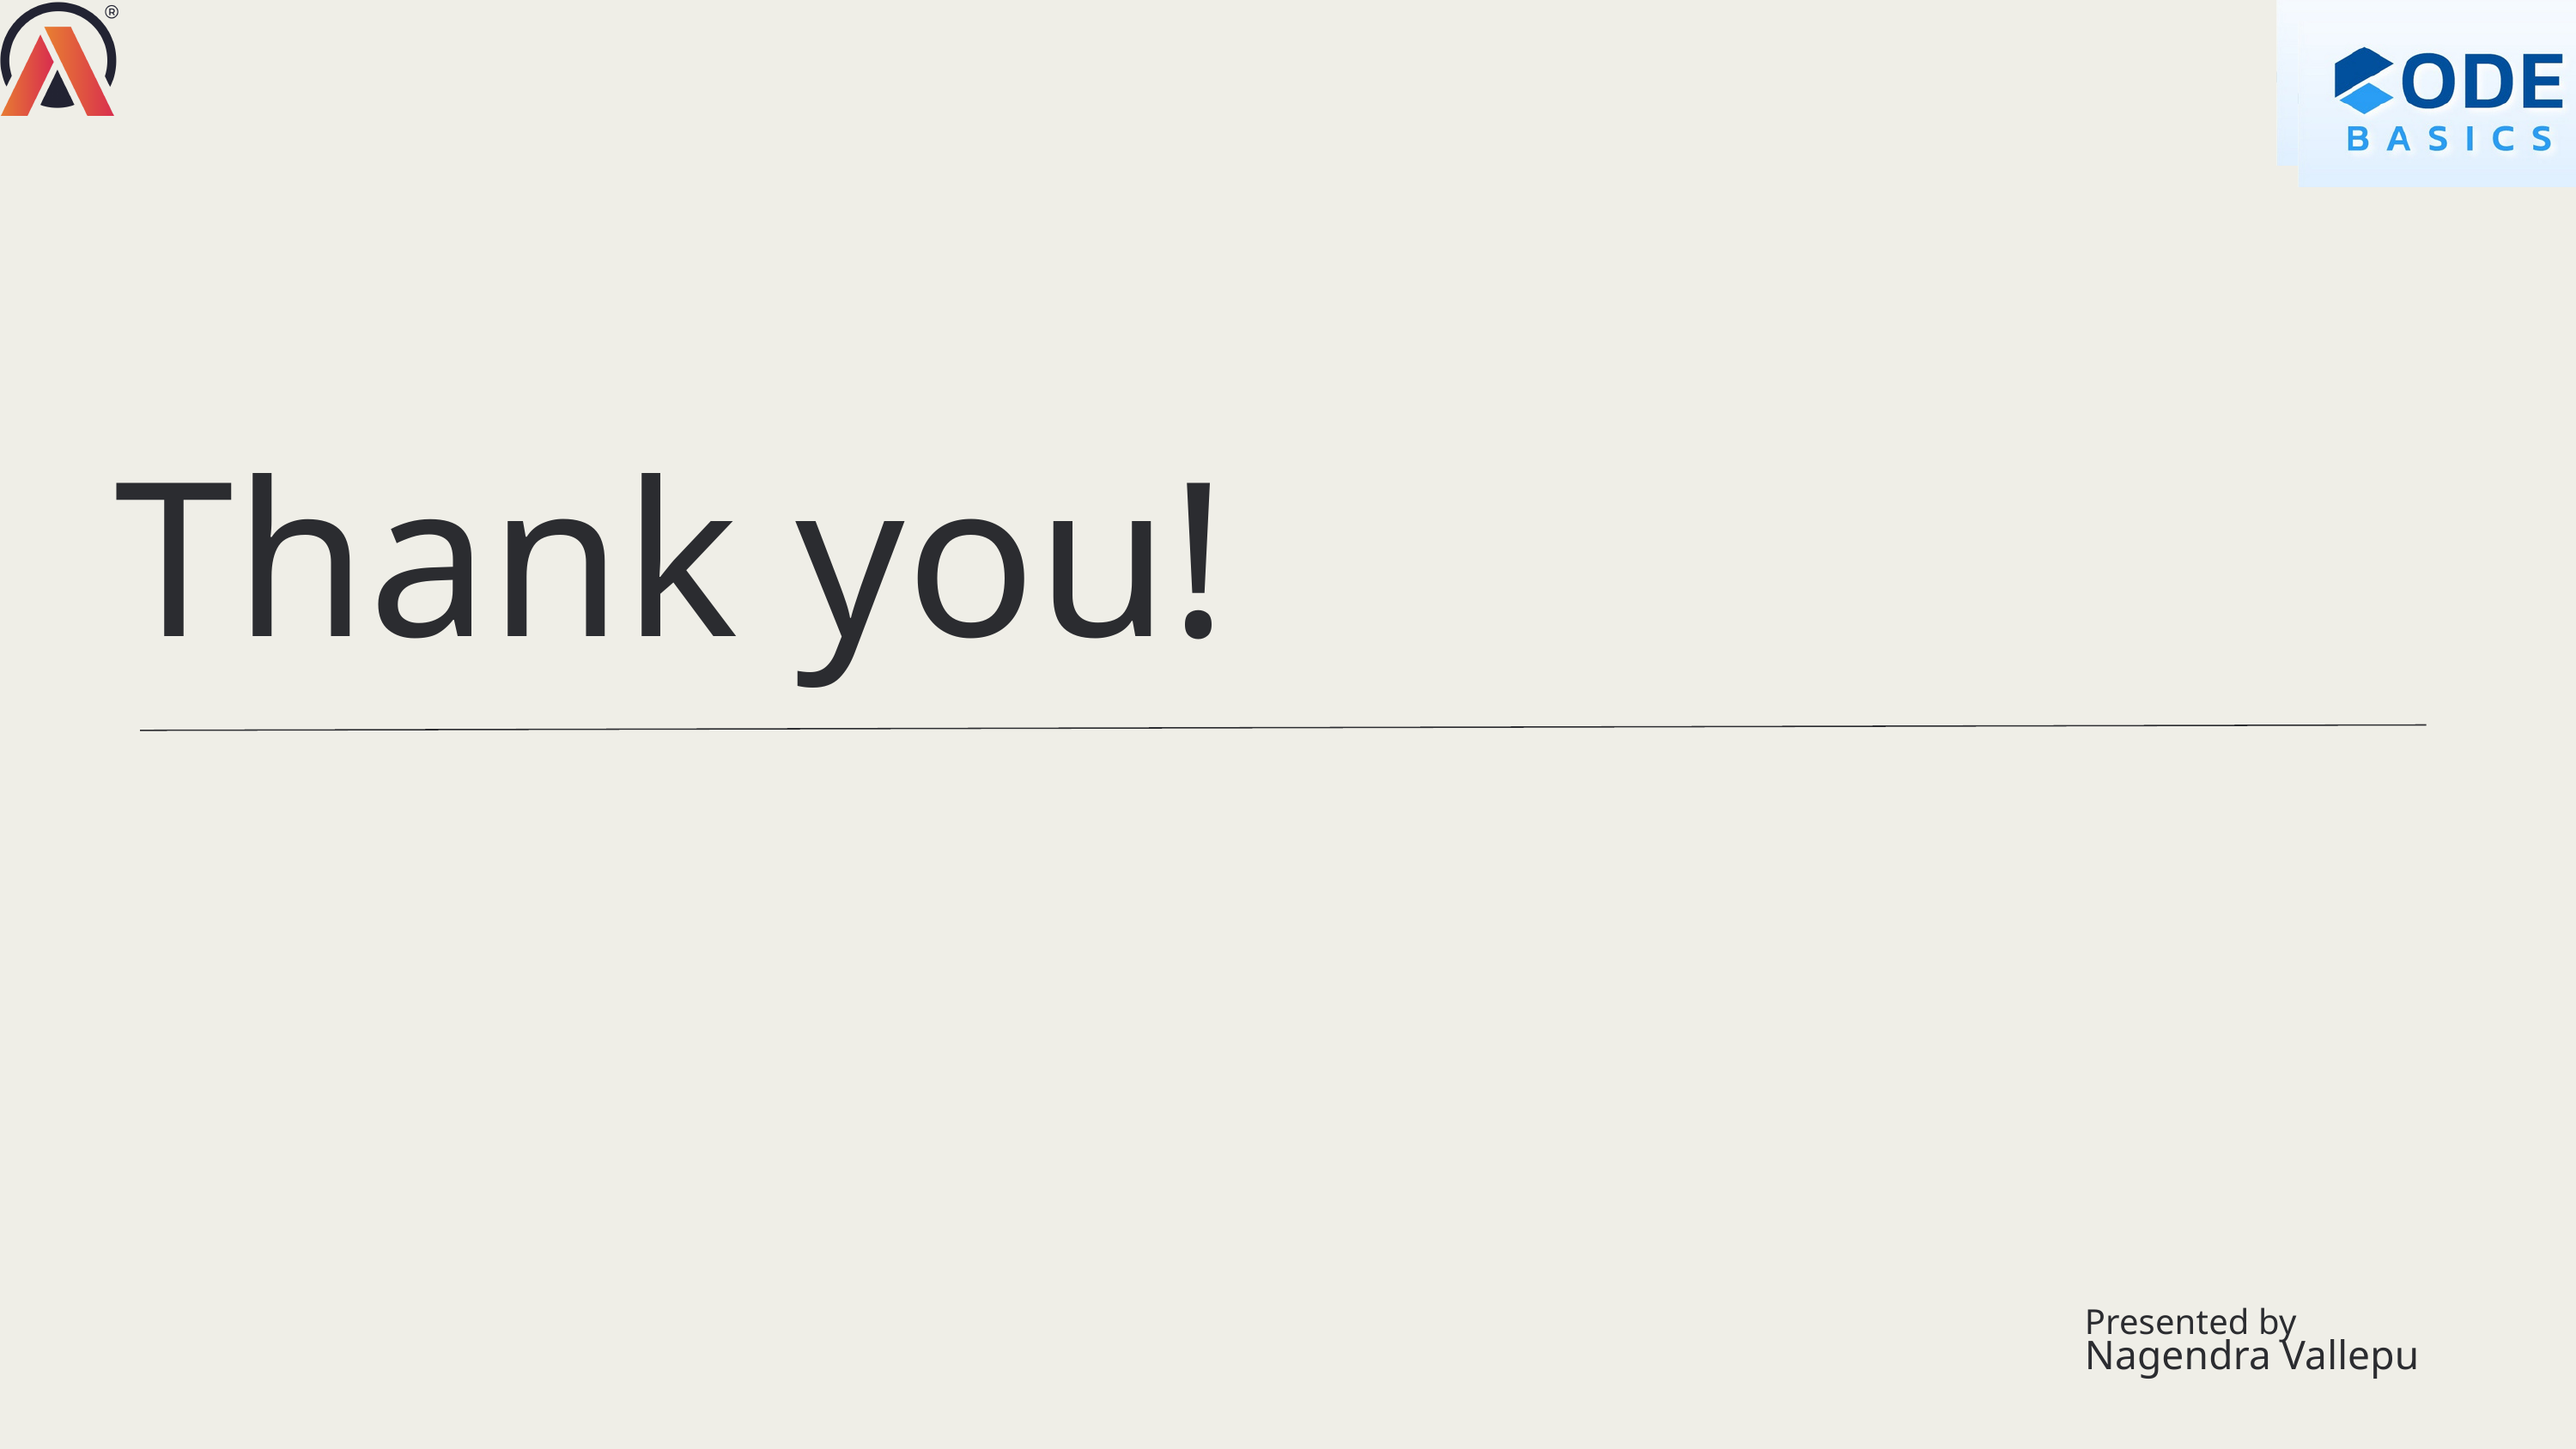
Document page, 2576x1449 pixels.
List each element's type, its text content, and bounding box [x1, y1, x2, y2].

text_box [2298, 21, 2576, 187]
text_box [0, 0, 122, 116]
text_box Presented by Nagendra Vallepu [2084, 1310, 2448, 1378]
text_box Thank you! [114, 484, 2427, 680]
text_box [2276, 0, 2576, 166]
